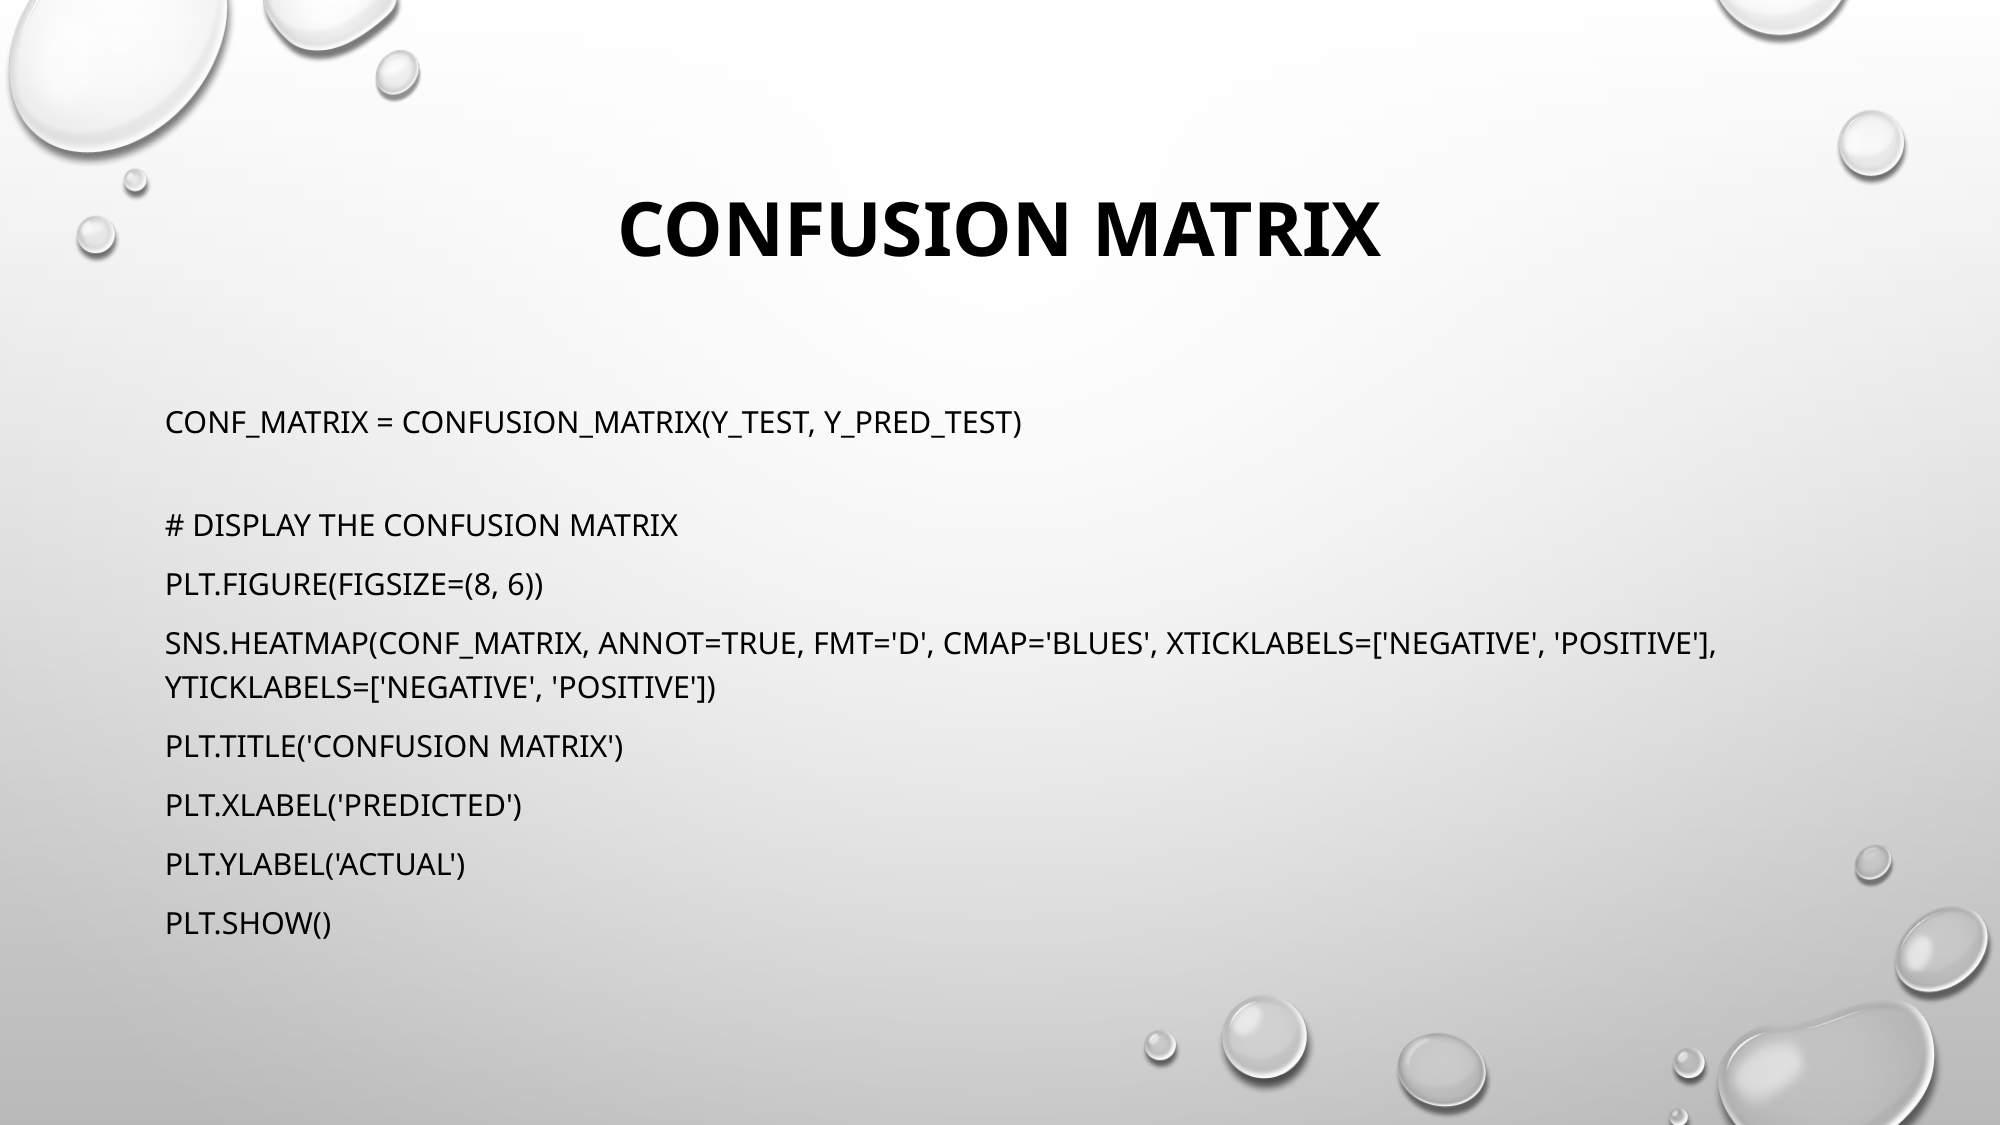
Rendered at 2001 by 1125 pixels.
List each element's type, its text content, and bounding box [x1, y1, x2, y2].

list conf_matrix = confusion_matrix(y_test, y_pred_test) # Display the confusion matrix plt.figure(figsize=(8, 6)) sns.heatmap(conf_matrix, annot=True, fmt='d', cmap='Blues', xticklabels=['Negative', 'Positive'], yticklabels=['Negative', 'Positive']) plt.title('Confusion Matrix') plt.xlabel('Predicted') plt.ylabel('Actual') plt.show() [149, 388, 1850, 950]
title Confusion matrix [149, 101, 1851, 364]
picture [0, 0, 2000, 1125]
